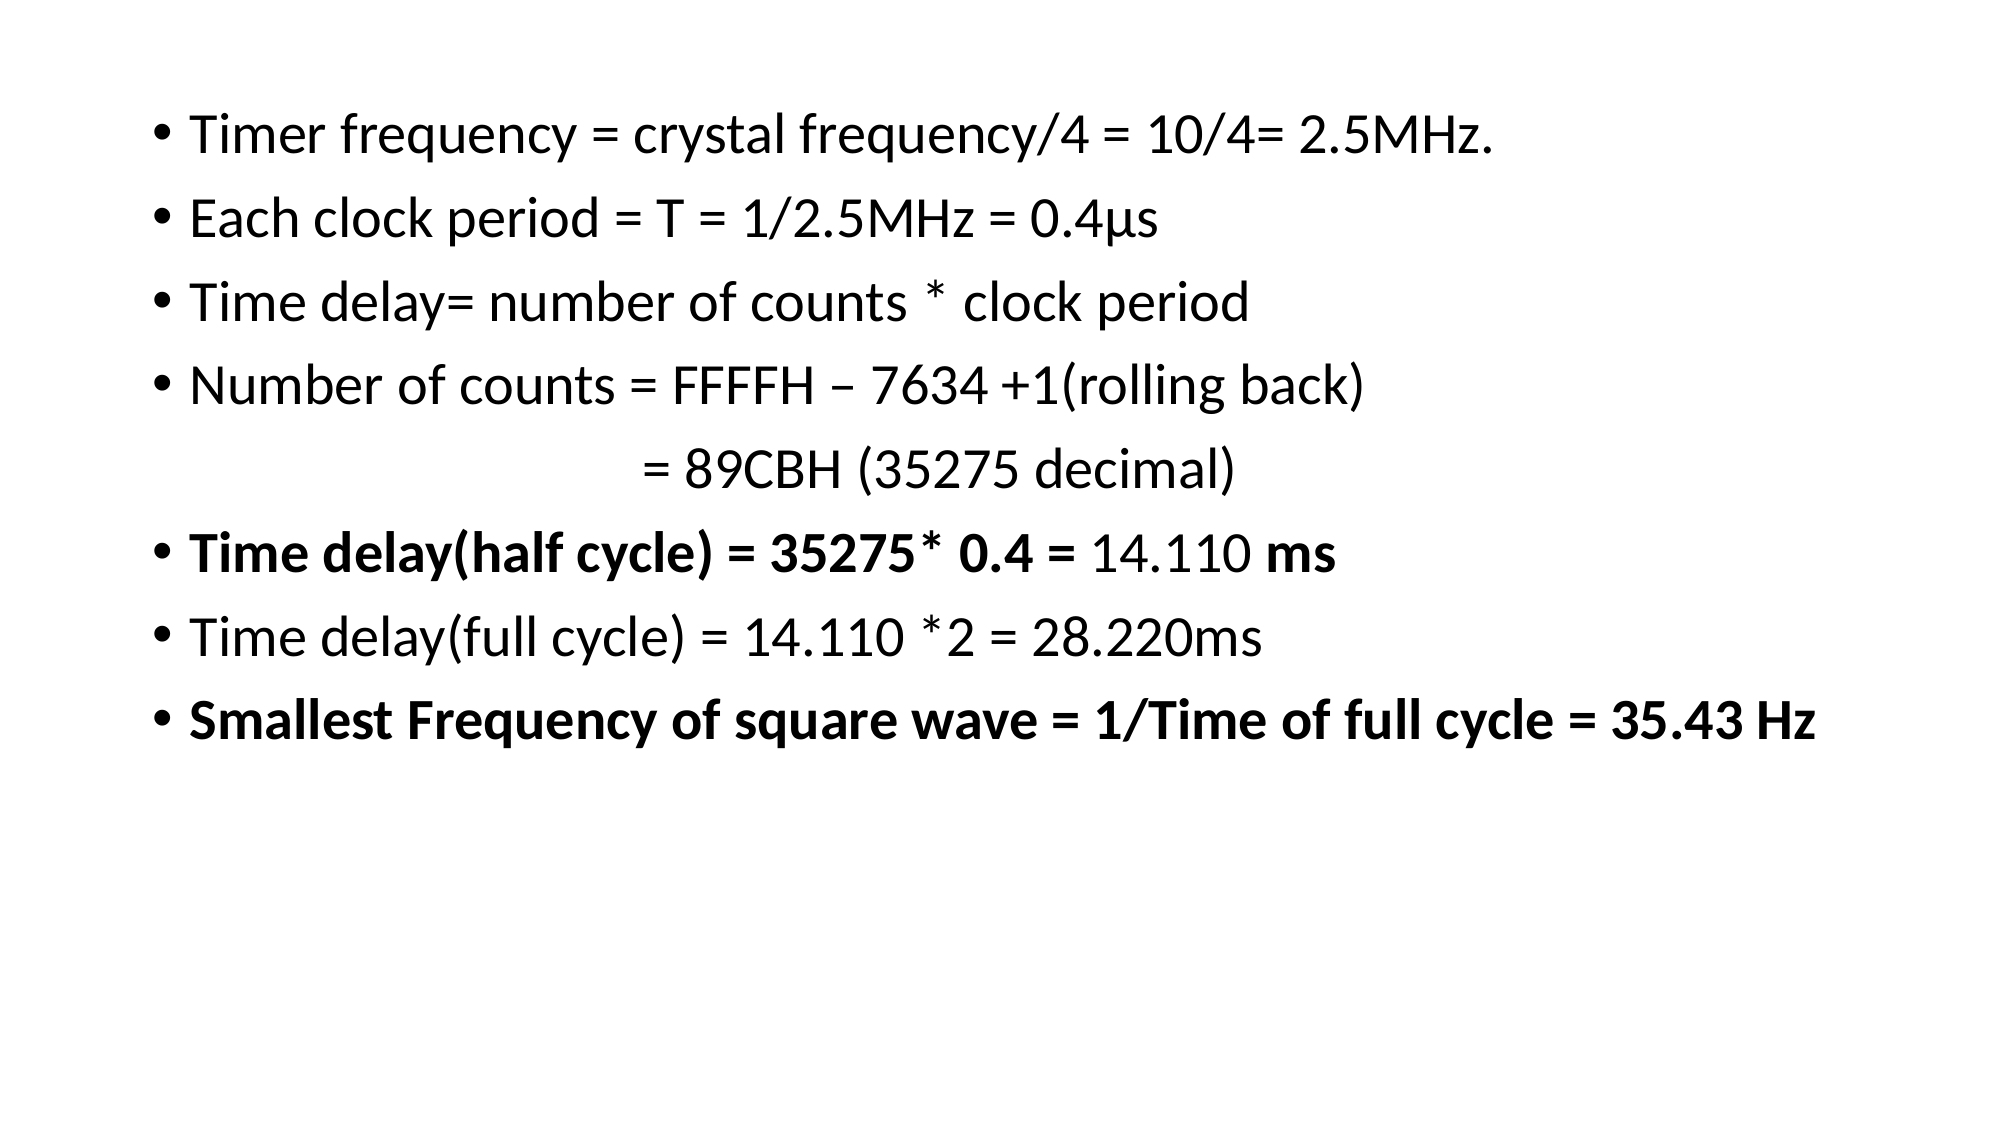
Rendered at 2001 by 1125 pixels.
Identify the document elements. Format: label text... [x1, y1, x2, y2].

list Timer frequency = crystal frequency/4 = 10/4= 2.5MHz. Each clock period = T = 1/2.5MHz = 0.4µs Time delay= number of counts * clock period Number of counts = FFFFH – 7634 +1(rolling back) = 89CBH (35275 decimal) Time delay(half cycle) = 35275* 0.4 = 14.110 ms Time delay(full cycle) = 14.110 *2 = 28.220ms Smallest Frequency of square wave = 1/Time of full cycle = 35.43 Hz [137, 96, 1863, 1014]
